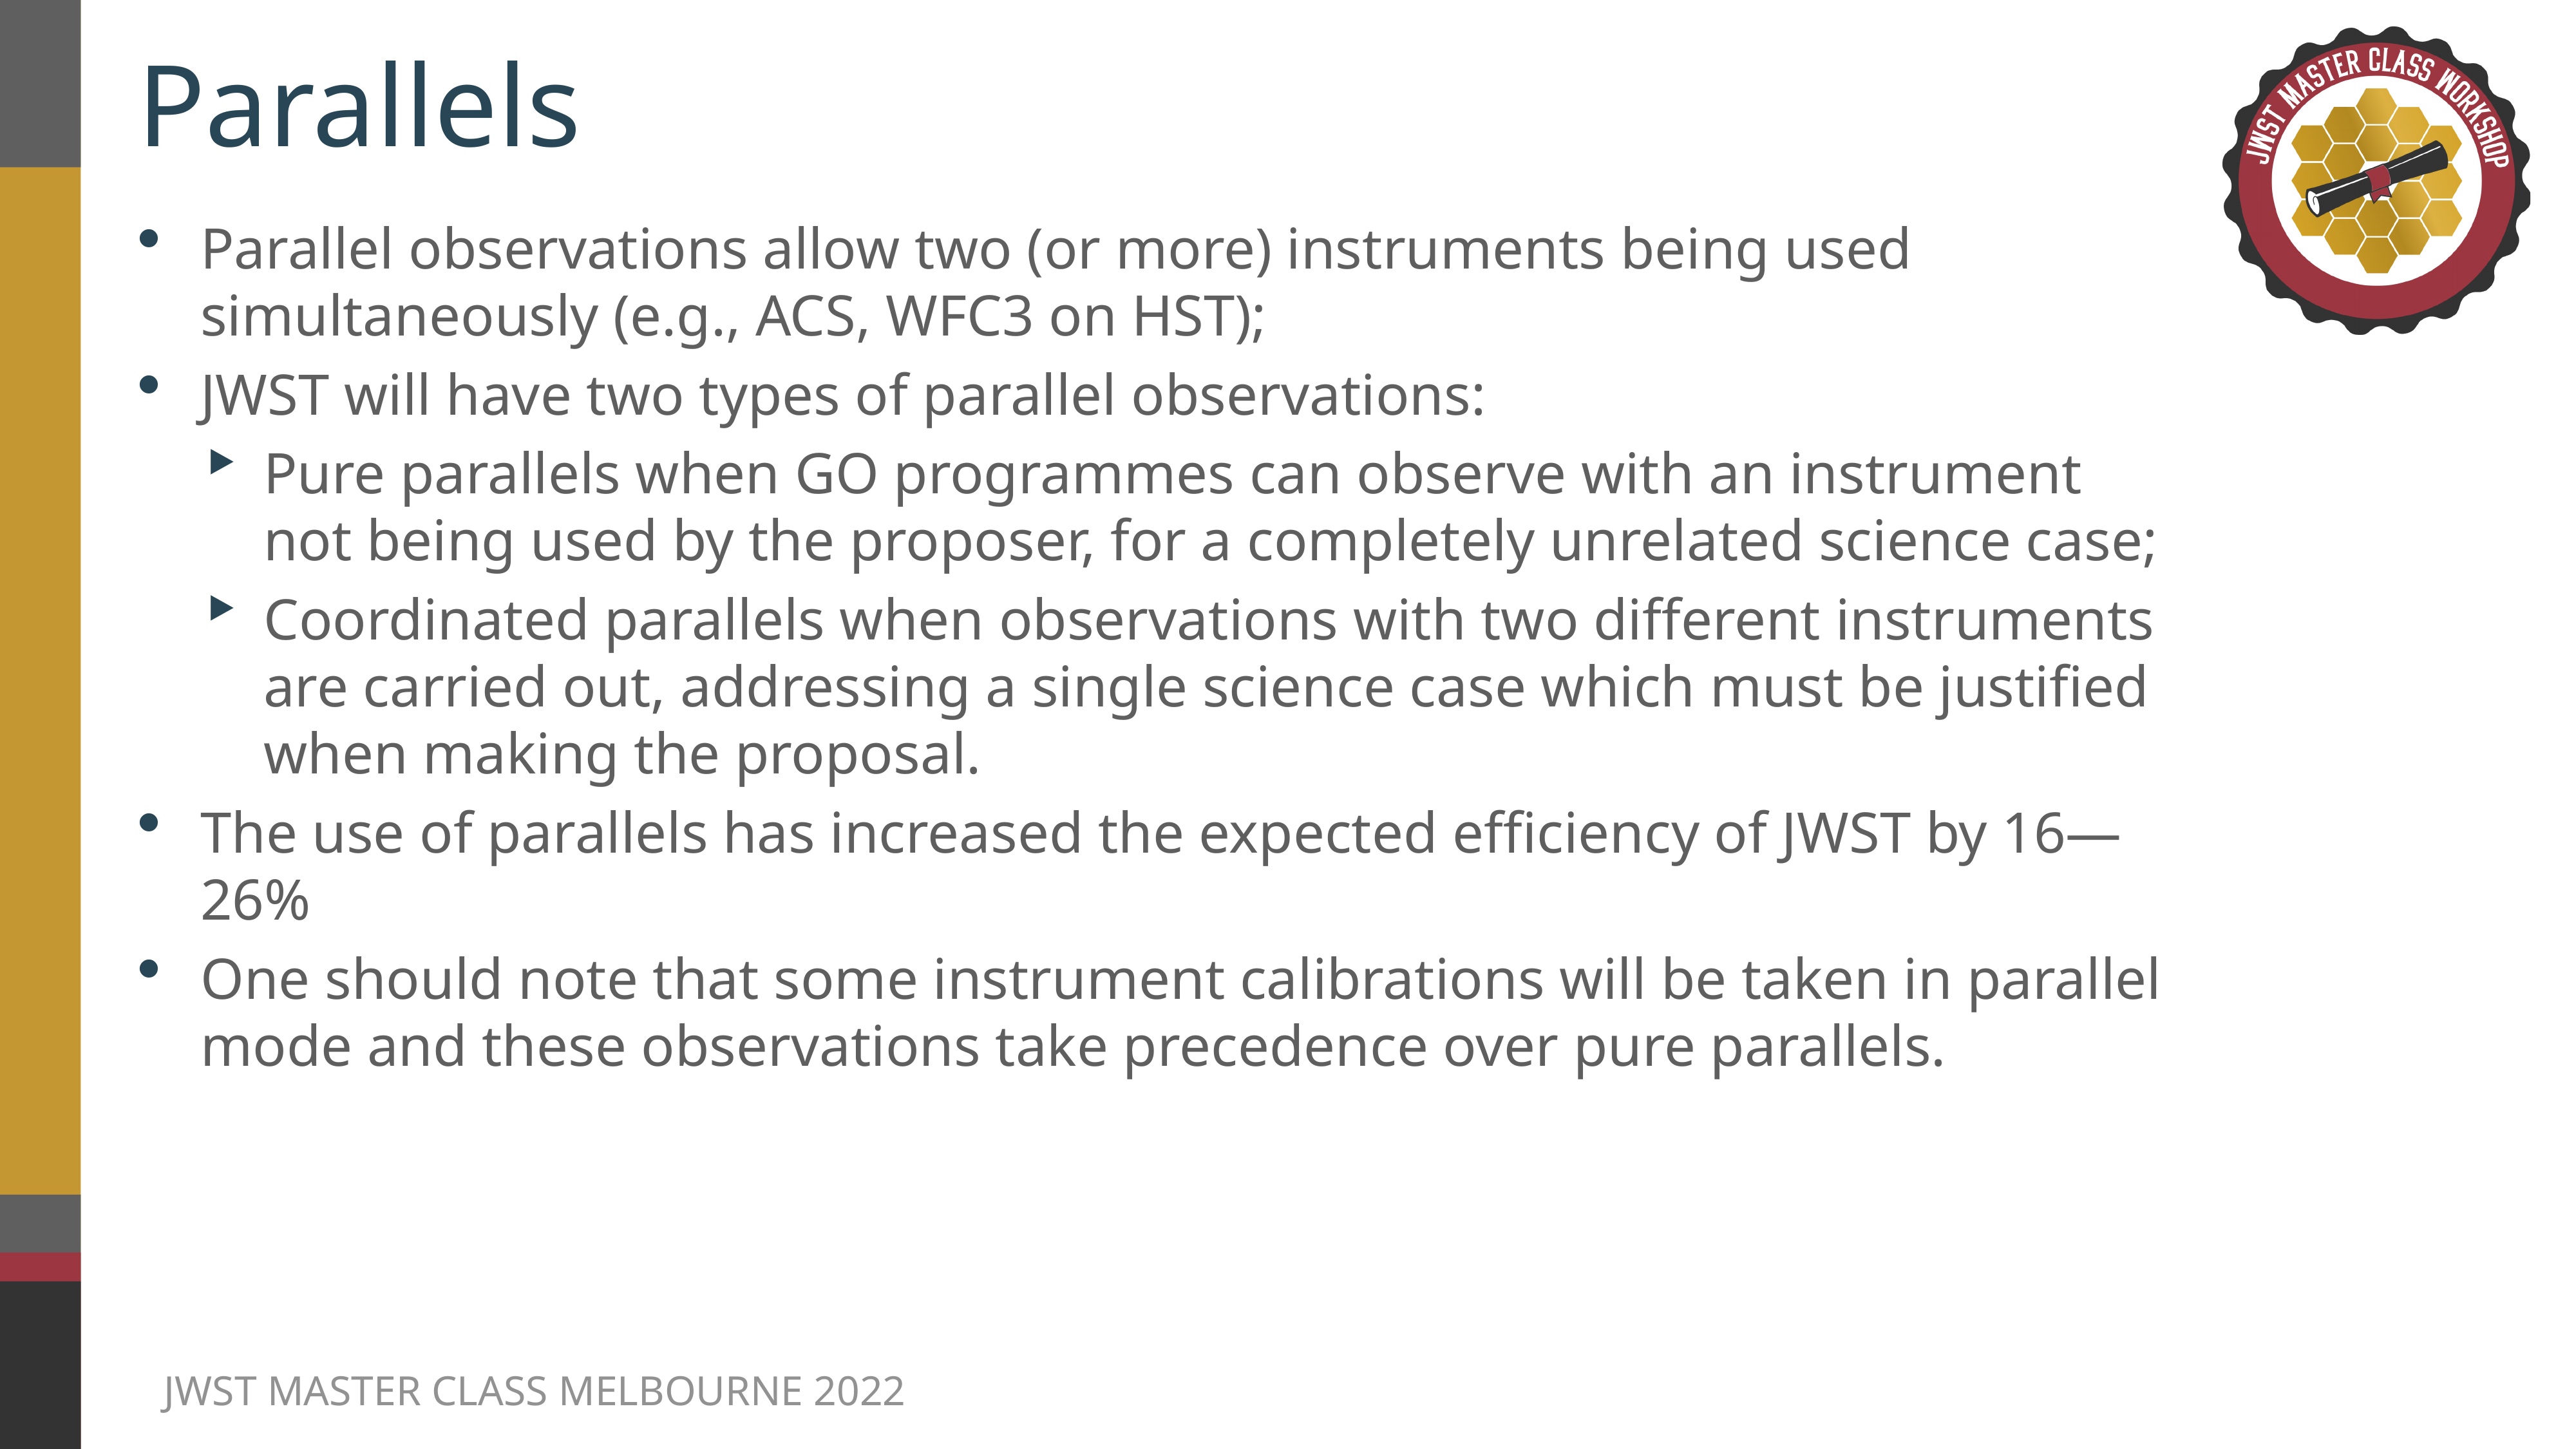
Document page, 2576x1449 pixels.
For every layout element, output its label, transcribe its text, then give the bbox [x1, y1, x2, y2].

list Parallel observations allow two (or more) instruments being used simultaneously (e.g., ACS, WFC3 on HST); JWST will have two types of parallel observations: Pure parallels when GO programmes can observe with an instrument not being used by the proposer, for a completely unrelated science case; Coordinated parallels when observations with two different instruments are carried out, addressing a single science case which must be justified when making the proposal. The use of parallels has increased the expected efficiency of JWST by 16—26% One should note that some instrument calibrations will be taken in parallel mode and these observations take precedence over pure parallels. [131, 207, 2172, 1190]
picture [2222, 26, 2531, 335]
title Parallels [131, 17, 2172, 186]
